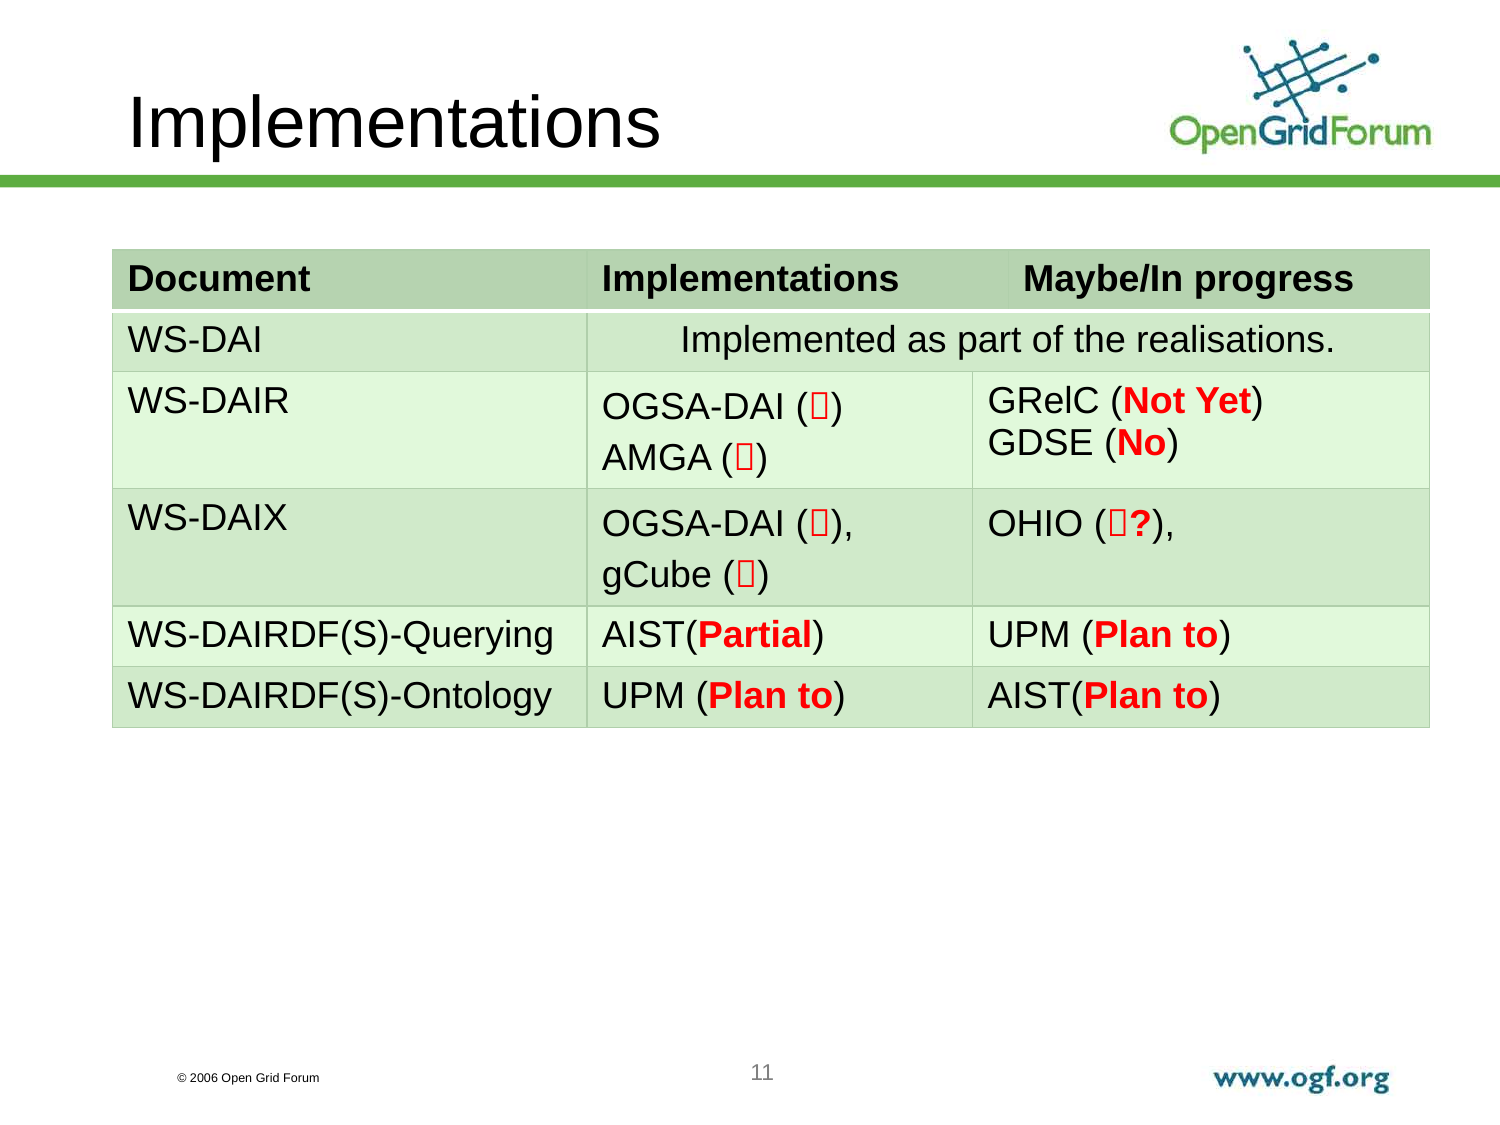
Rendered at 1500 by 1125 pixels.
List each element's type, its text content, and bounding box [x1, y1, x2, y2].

table_cell OGSA-DAI (), gCube () [588, 489, 972, 605]
title Implementations [112, 24, 1388, 213]
table_cell OHIO (?), [973, 489, 1429, 605]
table_cell AIST(Plan to) [973, 667, 1429, 727]
footer 11 [324, 1049, 1201, 1125]
table_cell OGSA-DAI () AMGA () [588, 372, 972, 488]
table_cell UPM (Plan to) [973, 607, 1429, 666]
table_cell UPM (Plan to) [588, 667, 972, 727]
table_header Document [113, 251, 586, 309]
table_header Implementations [588, 251, 1008, 309]
picture [0, 188, 1500, 1125]
table_cell WS-DAIR [113, 372, 586, 488]
table_cell Implemented as part of the realisations. [588, 313, 1429, 371]
table_cell WS-DAIRDF(S)-Querying [113, 607, 586, 666]
picture [0, 0, 1500, 174]
table_cell WS-DAIX [113, 489, 586, 605]
table_cell WS-DAIRDF(S)-Ontology [113, 667, 586, 727]
table_cell GRelC (Not Yet) GDSE (No) [973, 372, 1429, 488]
table_cell WS-DAI [113, 313, 586, 371]
table_cell AIST(Partial) [588, 607, 972, 666]
table_header Maybe/In progress [1009, 251, 1429, 309]
